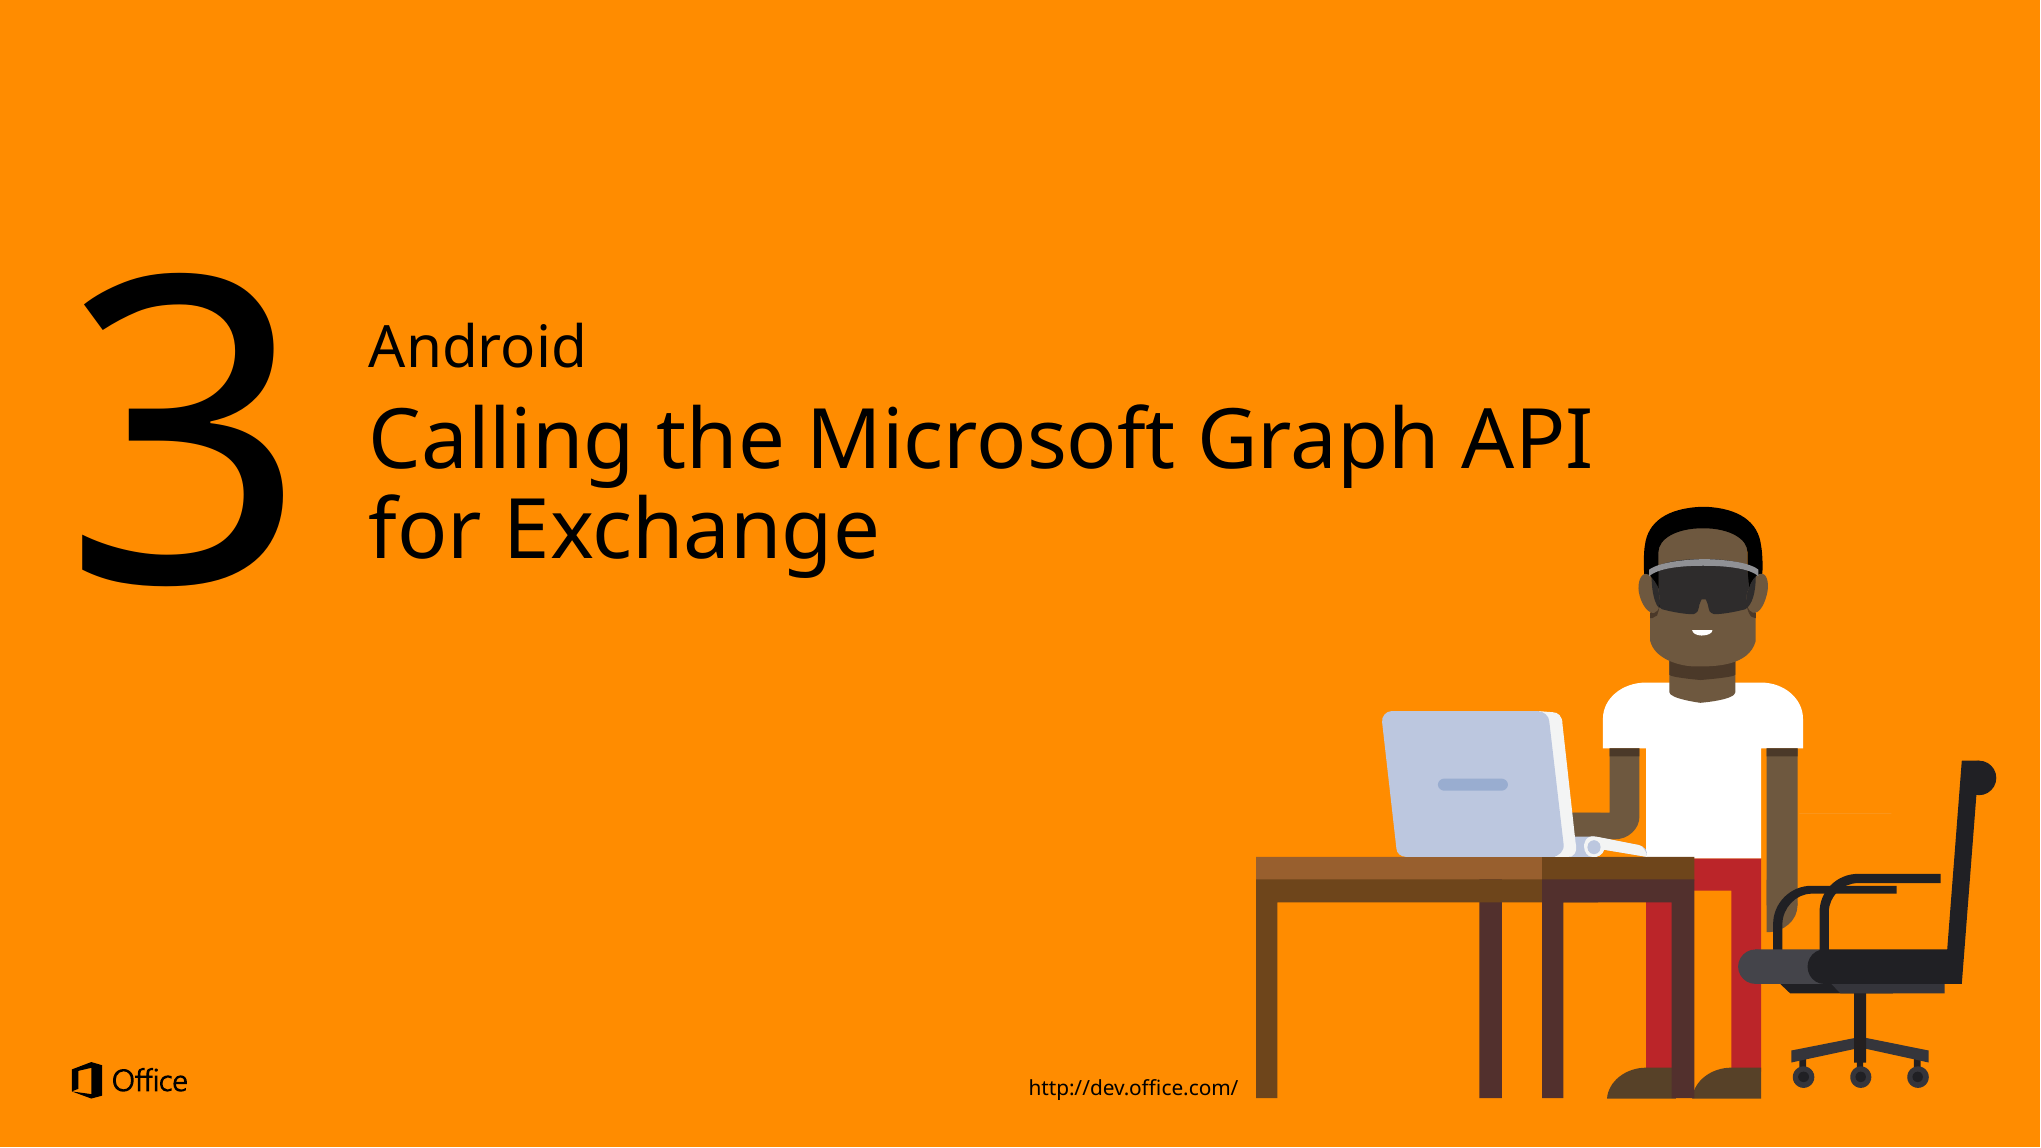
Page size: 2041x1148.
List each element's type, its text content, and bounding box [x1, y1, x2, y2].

list 3 [39, 198, 346, 695]
list Android Calling the Microsoft Graph API for Exchange [346, 298, 1696, 595]
